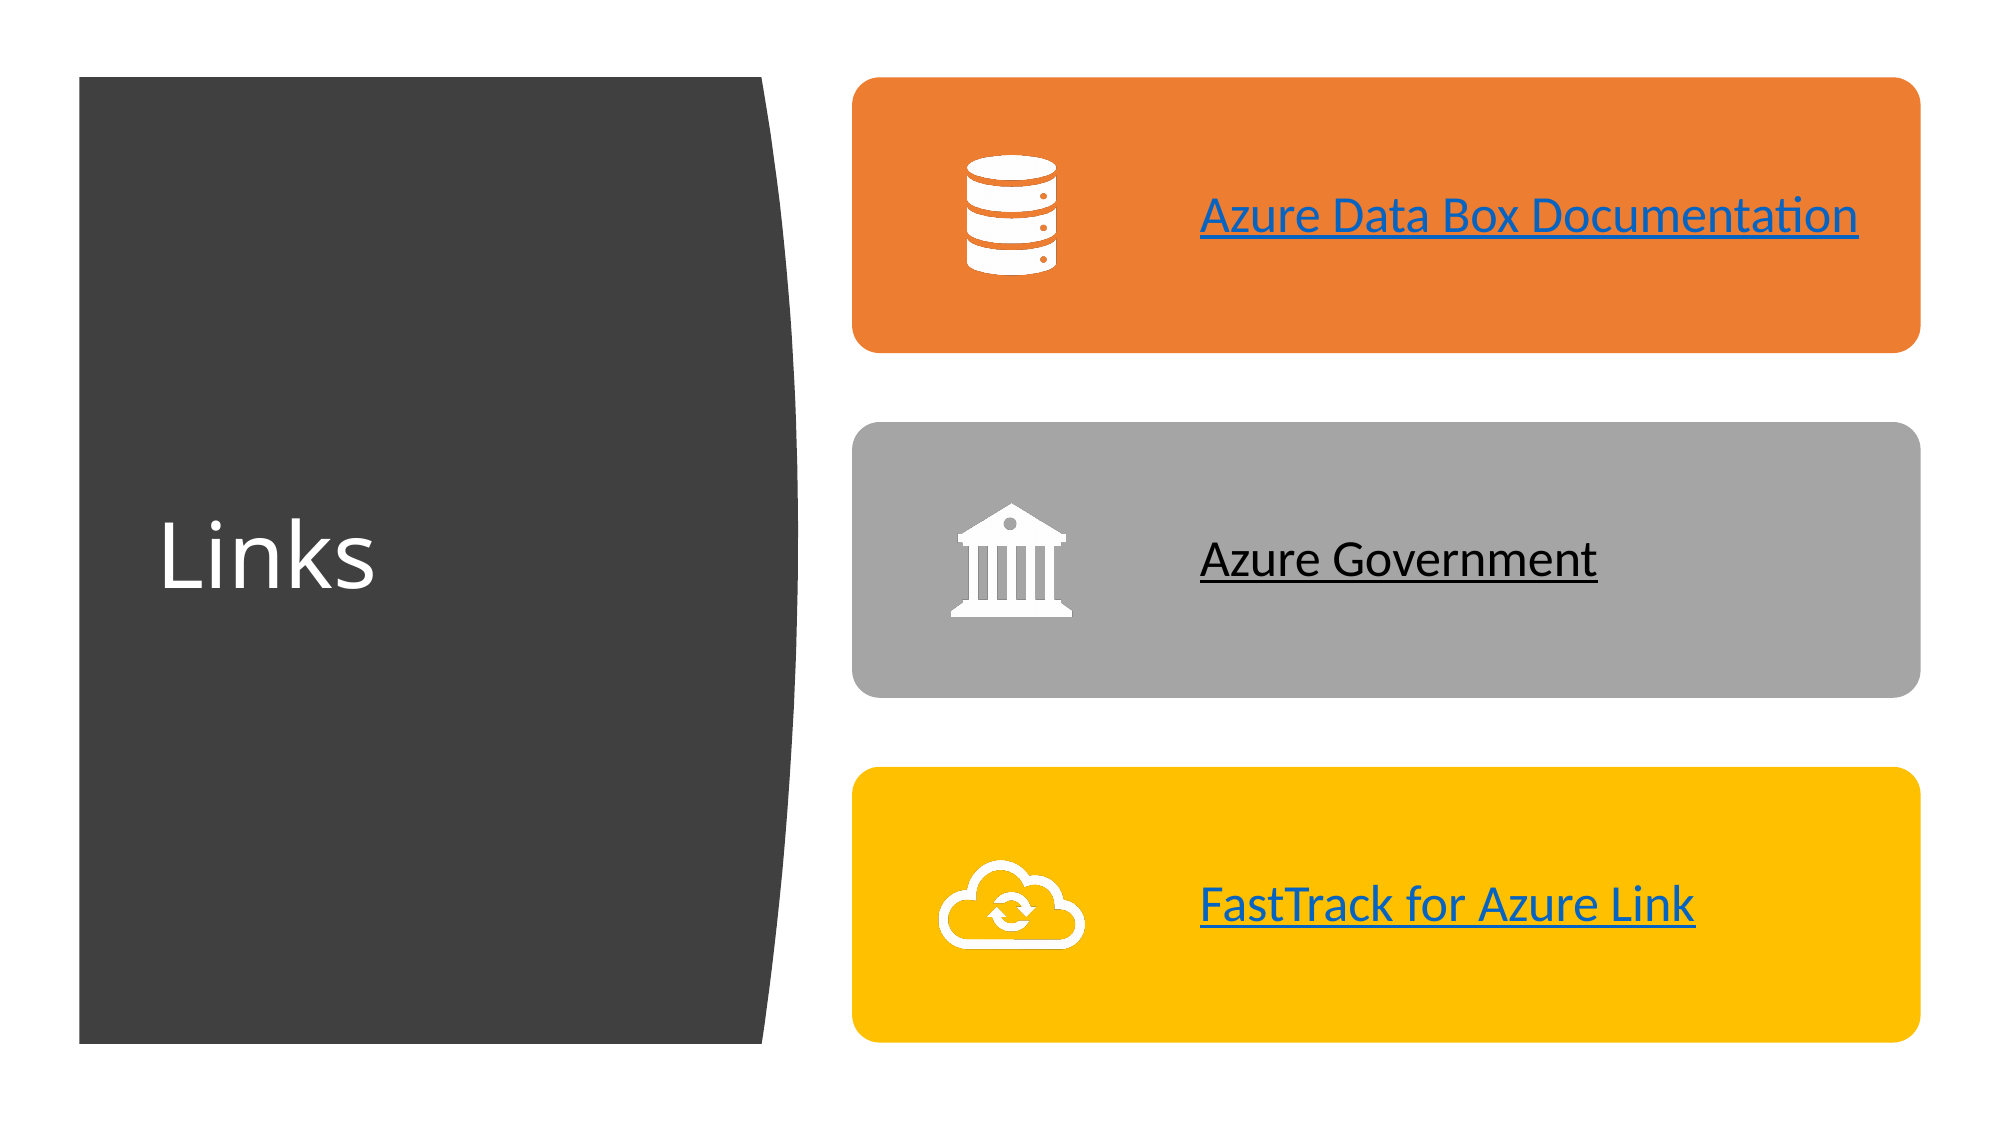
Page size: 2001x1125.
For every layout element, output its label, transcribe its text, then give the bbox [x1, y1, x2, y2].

title Links [141, 166, 702, 953]
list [852, 77, 1921, 1043]
text_box [78, 76, 800, 1045]
